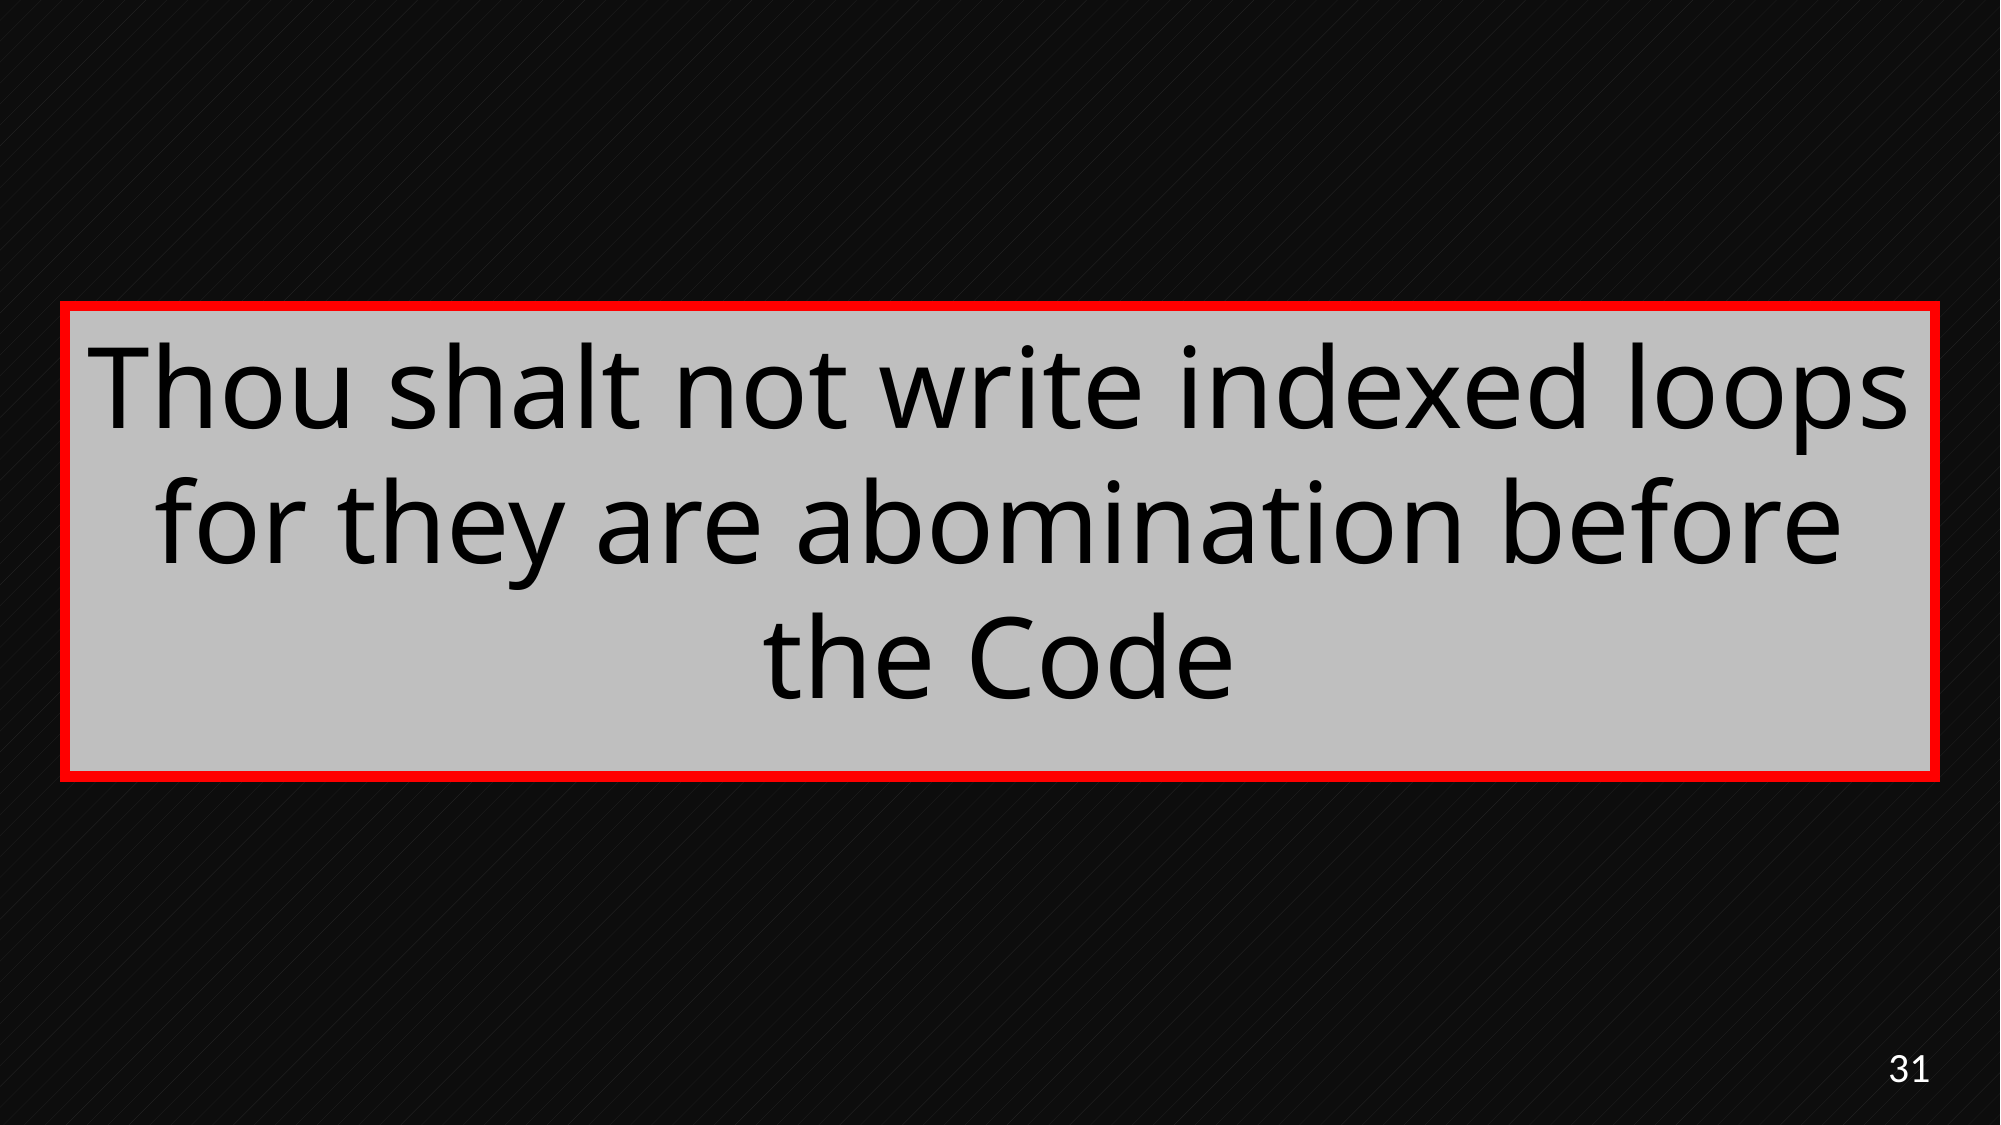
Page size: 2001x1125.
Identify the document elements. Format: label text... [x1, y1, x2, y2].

slide_number 31 [1775, 1035, 1946, 1096]
text_box Thou shalt not write indexed loops for they are abomination before the Code [64, 305, 1936, 777]
